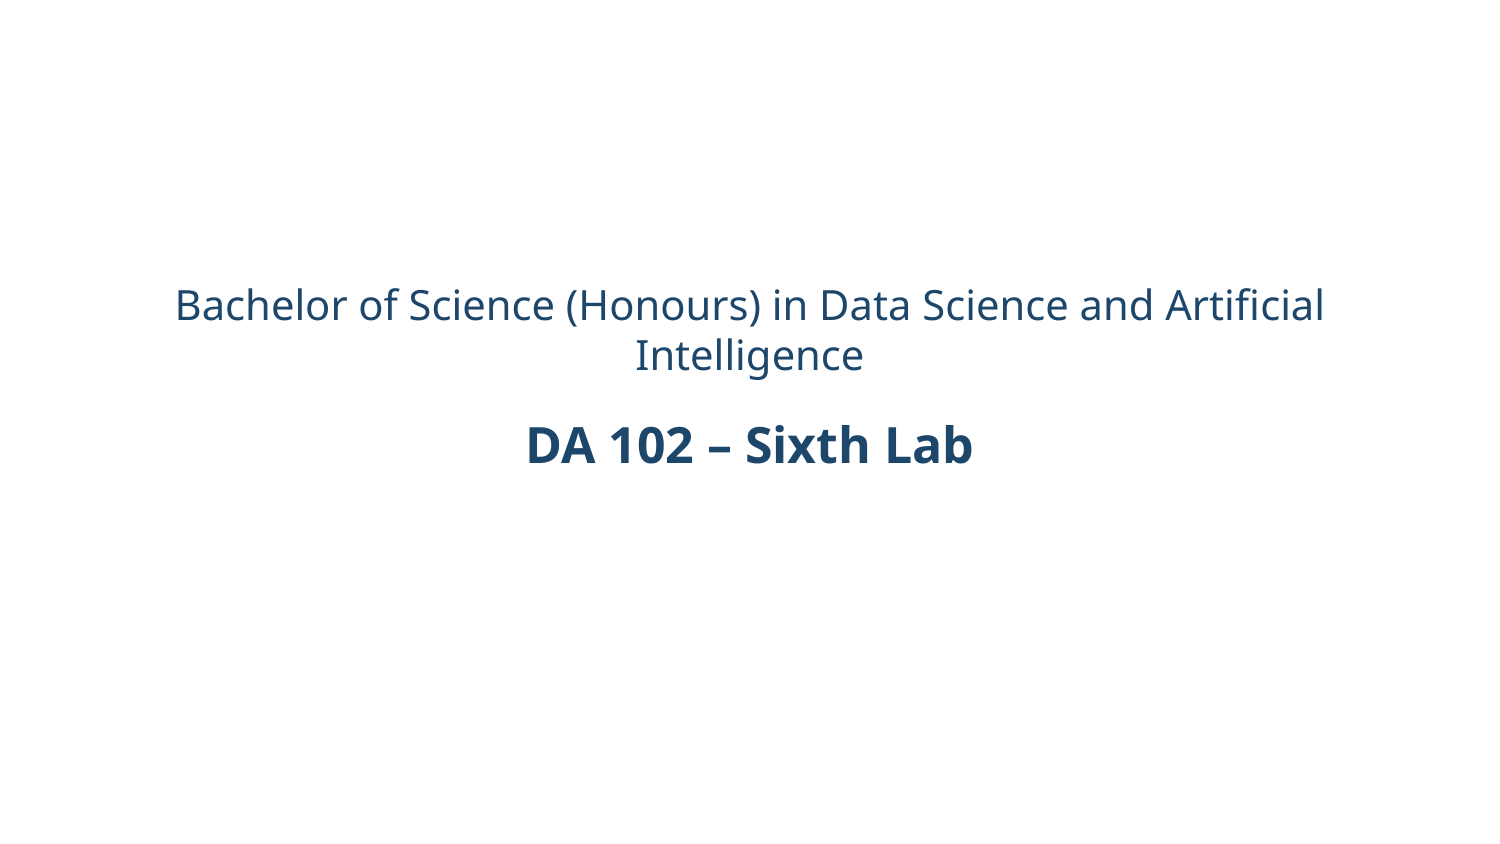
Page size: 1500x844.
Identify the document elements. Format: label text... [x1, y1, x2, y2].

title Bachelor of Science (Honours) in Data Science and Artificial Intelligence [51, 143, 1449, 393]
subtitle DA 102 – Sixth Lab [51, 393, 1449, 493]
